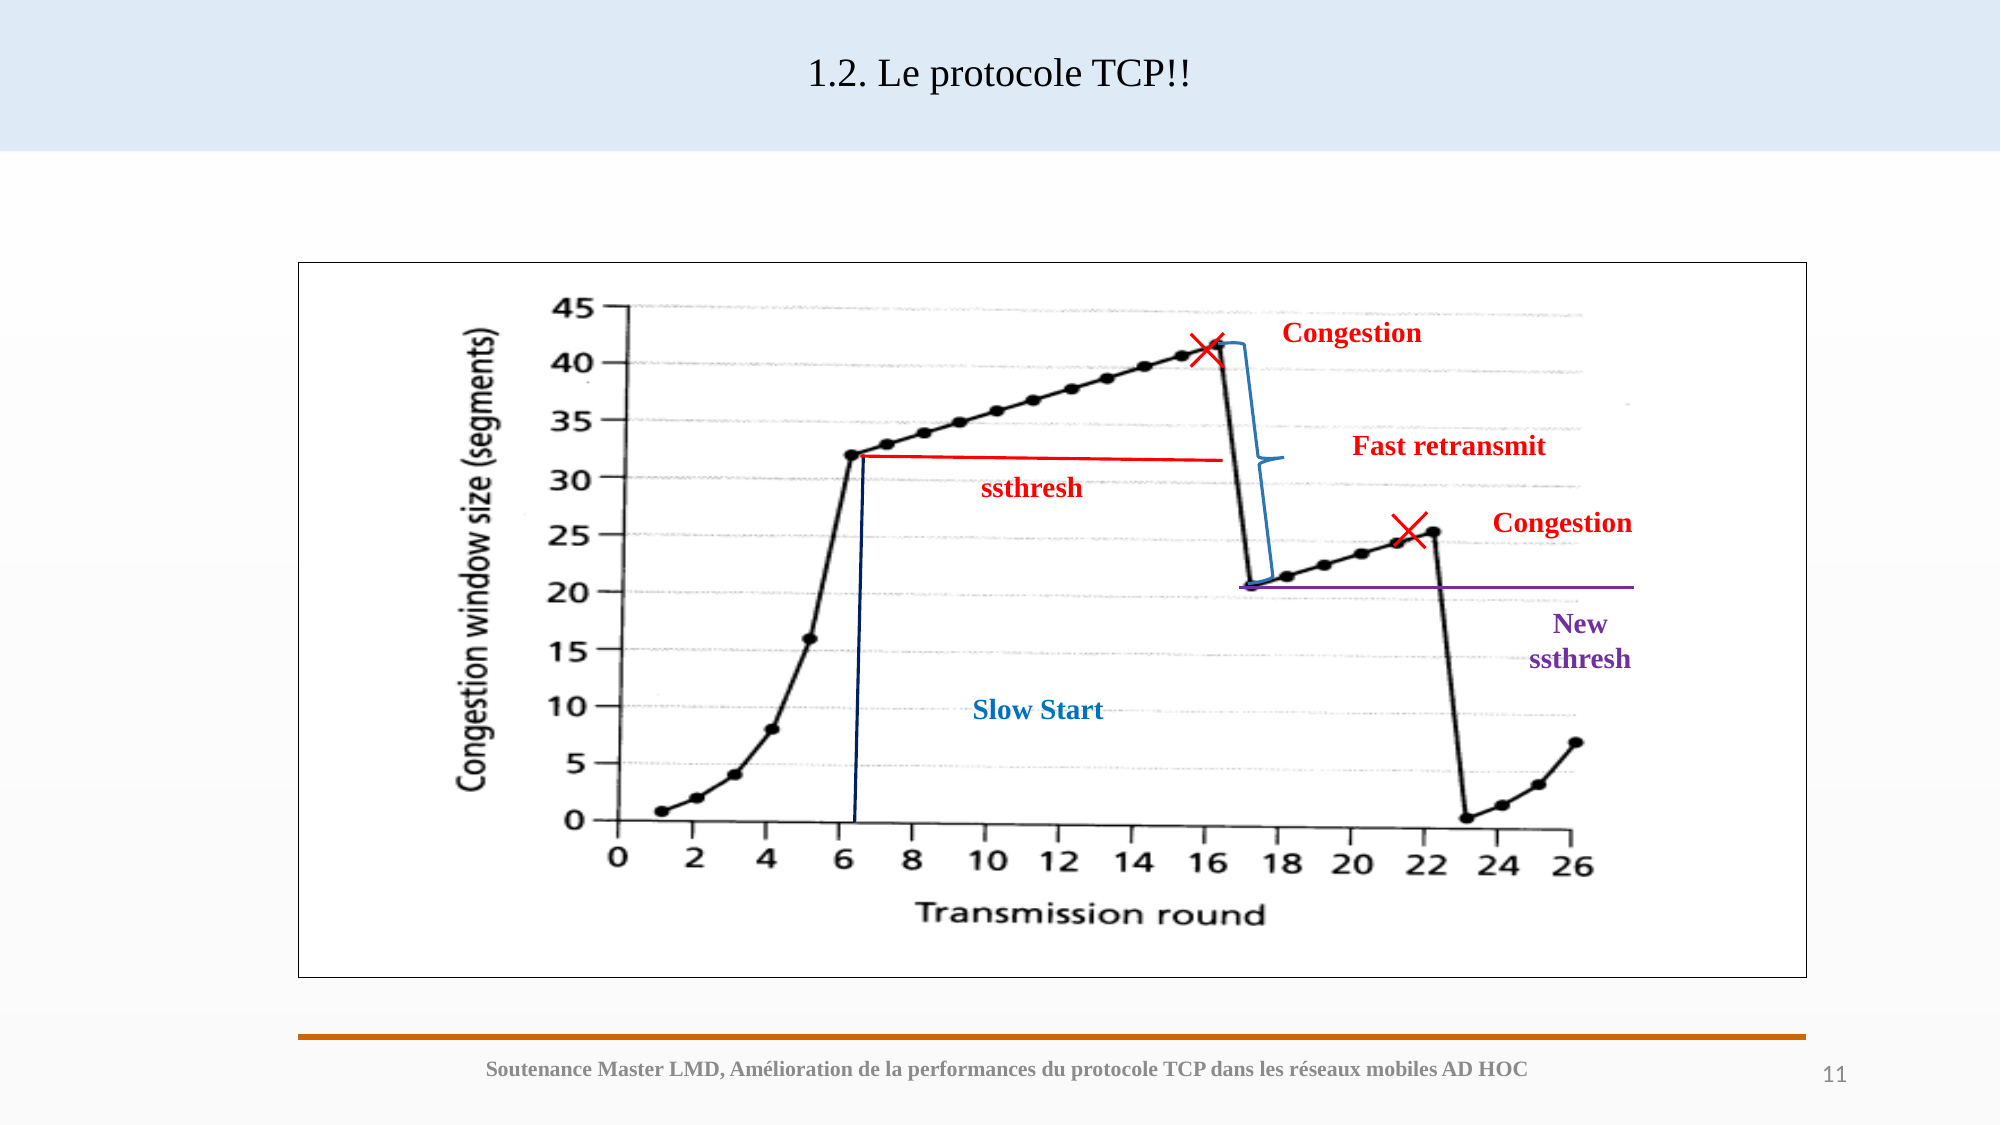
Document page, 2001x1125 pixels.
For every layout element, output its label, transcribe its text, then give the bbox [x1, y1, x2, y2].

title 1.2. Le protocole TCP!! [0, 0, 2000, 152]
slide_number 11 [1412, 1042, 1863, 1103]
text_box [298, 262, 1807, 978]
footer Soutenance Master LMD, Amélioration de la performances du protocole TCP dans les réseaux mobiles AD HOC [215, 1037, 1807, 1098]
